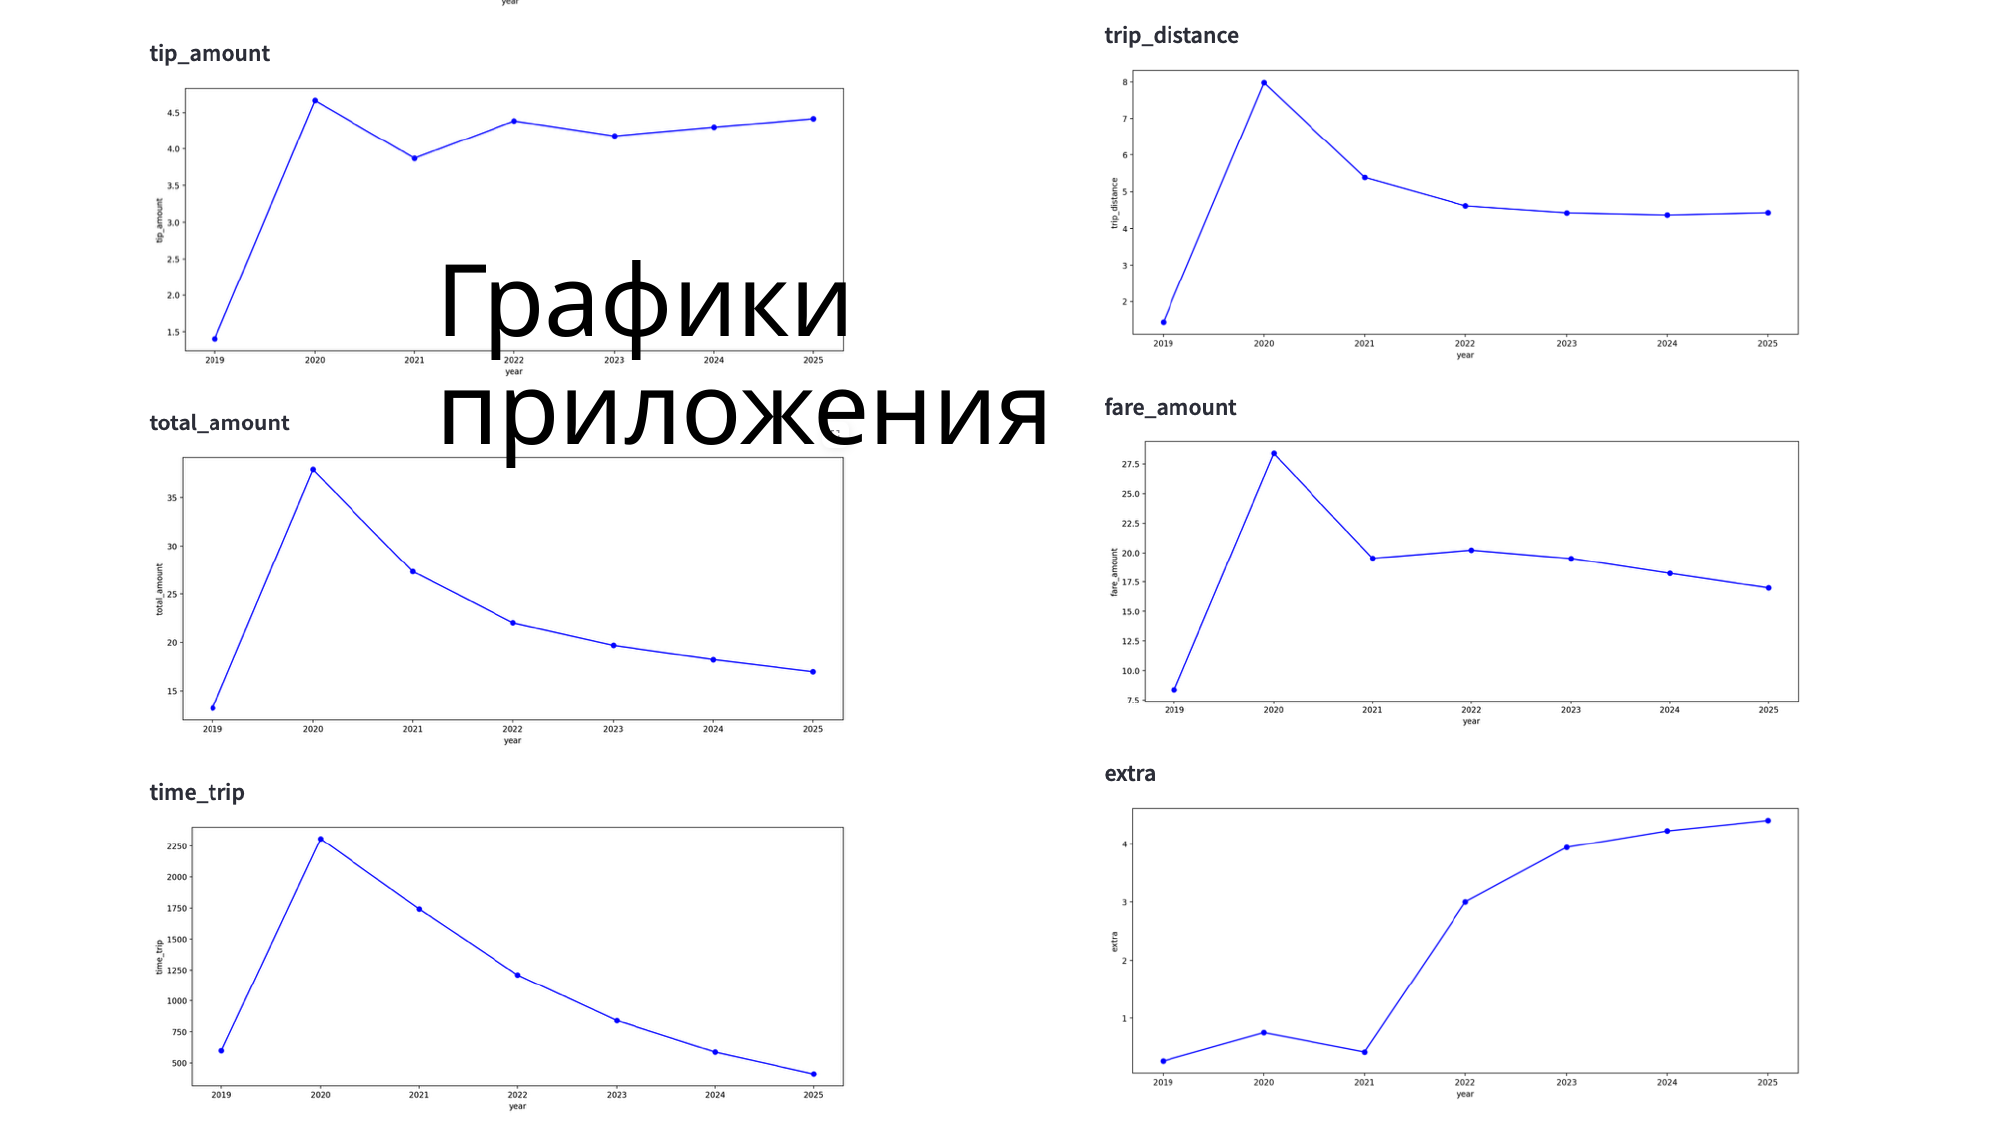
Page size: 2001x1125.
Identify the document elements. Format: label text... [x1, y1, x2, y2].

title Графики приложения [919, 154, 1029, 563]
picture [70, 0, 919, 1125]
picture [1029, 0, 1878, 1125]
